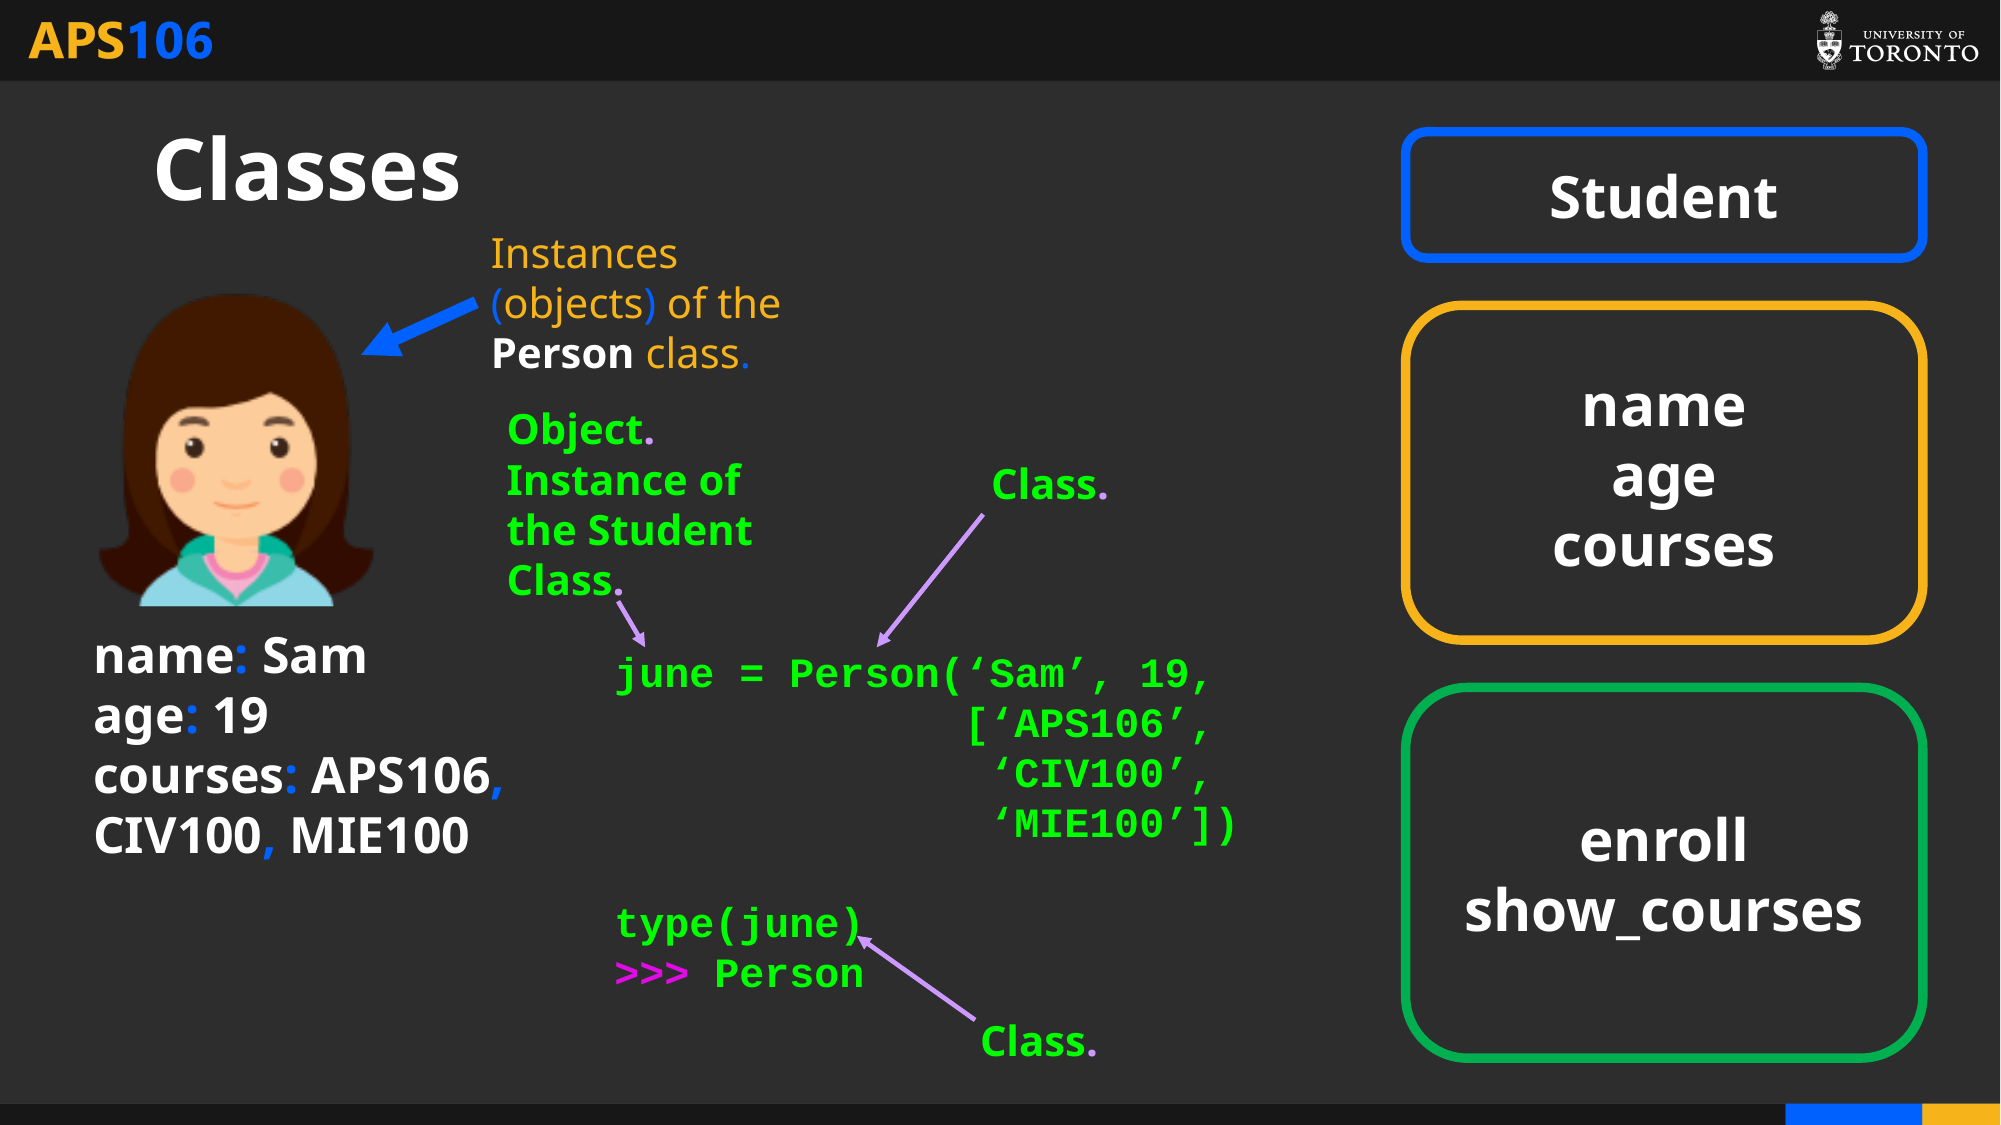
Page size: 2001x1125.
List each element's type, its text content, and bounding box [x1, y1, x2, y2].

text_box Class. [965, 1007, 1286, 1073]
text_box Instances (objects) of the Person class. [476, 219, 797, 385]
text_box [856, 935, 976, 1020]
picture [0, 0, 2001, 1125]
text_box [618, 601, 646, 648]
text_box Object. Instance of the Student Class. [491, 396, 813, 611]
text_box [876, 514, 984, 648]
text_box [361, 302, 477, 355]
text_box name age courses [1404, 304, 1924, 642]
text_box june = Person(‘Sam’, 19, [‘APS106’, ‘CIV100’, ‘MIE100’]) type(june) >>> Person [599, 638, 1255, 1003]
text_box name: Sam age: 19 courses: APS106, CIV100, MIE100 [78, 615, 520, 871]
title Classes [137, 119, 1863, 227]
text_box Student [1404, 130, 1924, 260]
text_box Class. [976, 450, 1297, 516]
text_box enroll show_courses [1404, 686, 1924, 1060]
